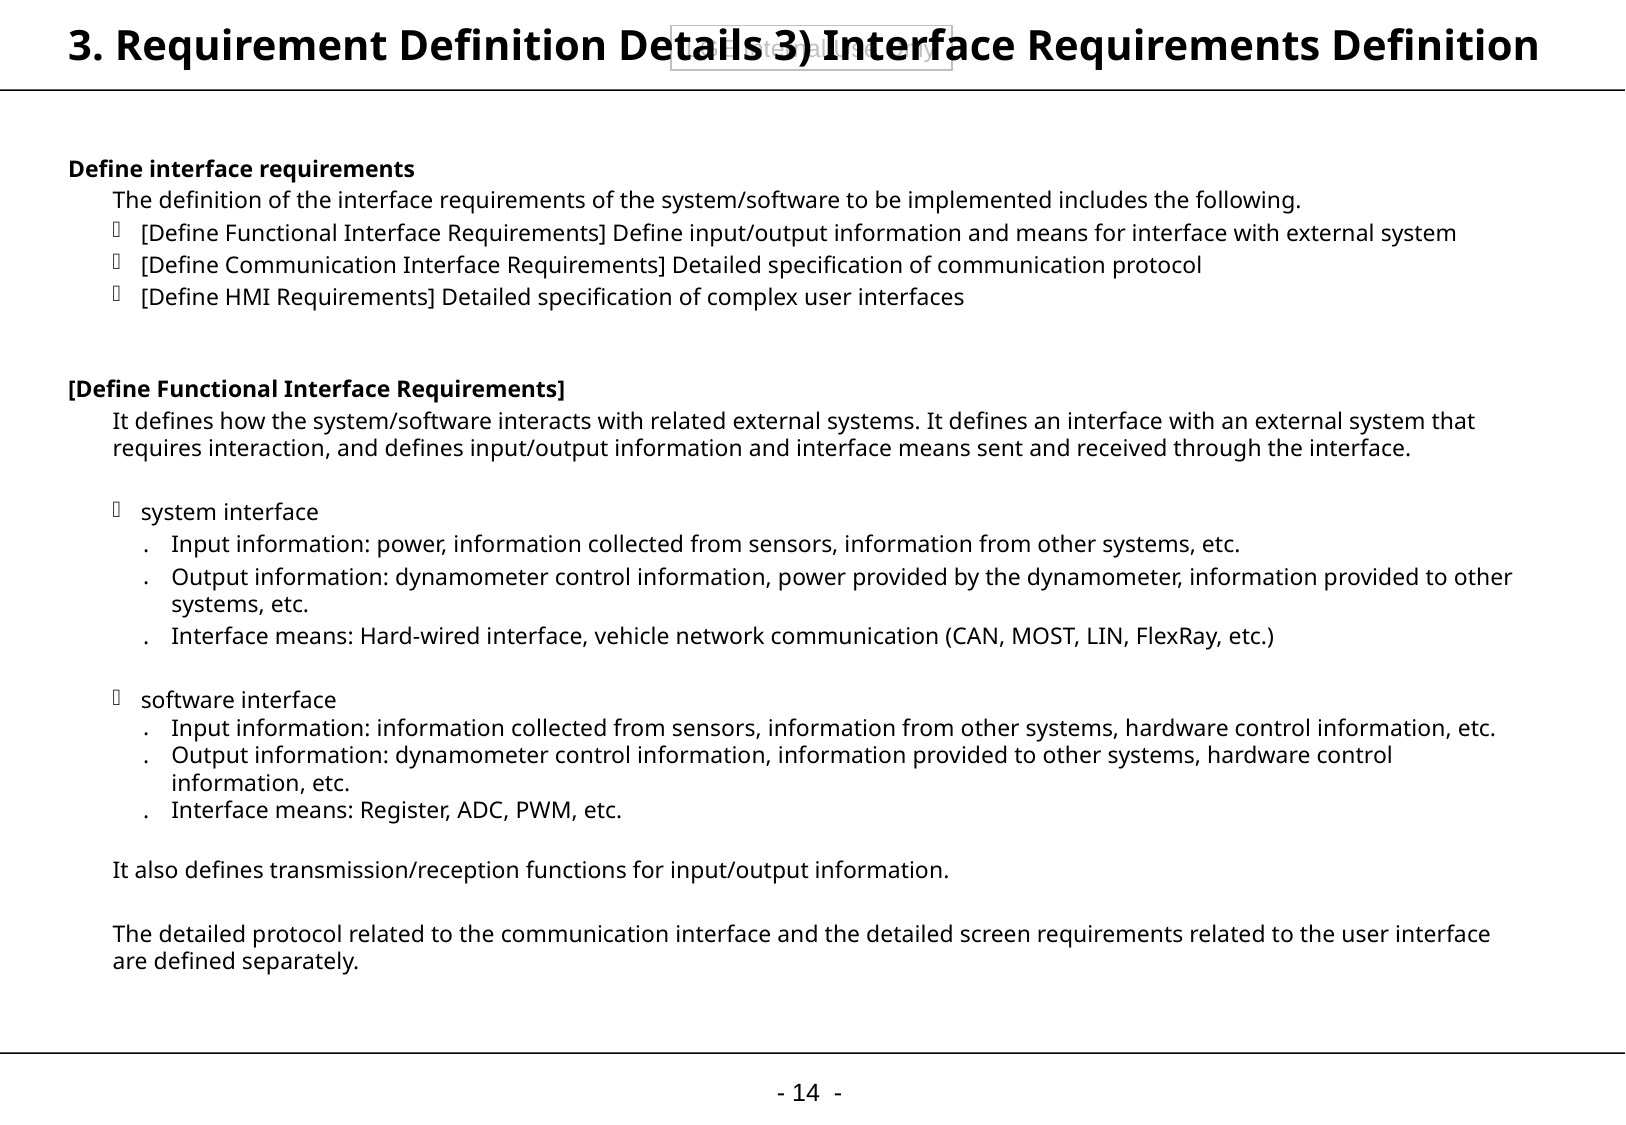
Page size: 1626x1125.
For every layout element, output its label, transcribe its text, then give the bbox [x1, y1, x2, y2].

text_box [Define Functional Interface Requirements] It defines how the system/software interacts with related external systems. It defines an interface with an external system that requires interaction, and defines input/output information and interface means sent and received through the interface. system interface Input information: power, information collected from sensors, information from other systems, etc. Output information: dynamometer control information, power provided by the dynamometer, information provided to other systems, etc. Interface means: Hard-wired interface, vehicle network communication (CAN, MOST, LIN, FlexRay, etc.) software interface Input information: information collected from sensors, information from other systems, hardware control information, etc. Output information: dynamometer control information, information provided to other systems, hardware control information, etc. Interface means: Register, ADC, PWM, etc. It also defines transmission/reception functions for input/output information. The detailed protocol related to the communication interface and the detailed screen requirements related to the user interface are defined separately. [53, 366, 1545, 641]
title 3. Requirement Definition Details 3) Interface Requirements Definition [53, 11, 1608, 84]
list Define interface requirements The definition of the interface requirements of the system/software to be implemented includes the following. [Define Functional Interface Requirements] Define input/output information and means for interface with external system [Define Communication Interface Requirements] Detailed specification of communication protocol [Define HMI Requirements] Detailed specification of complex user interfaces [53, 146, 1545, 344]
